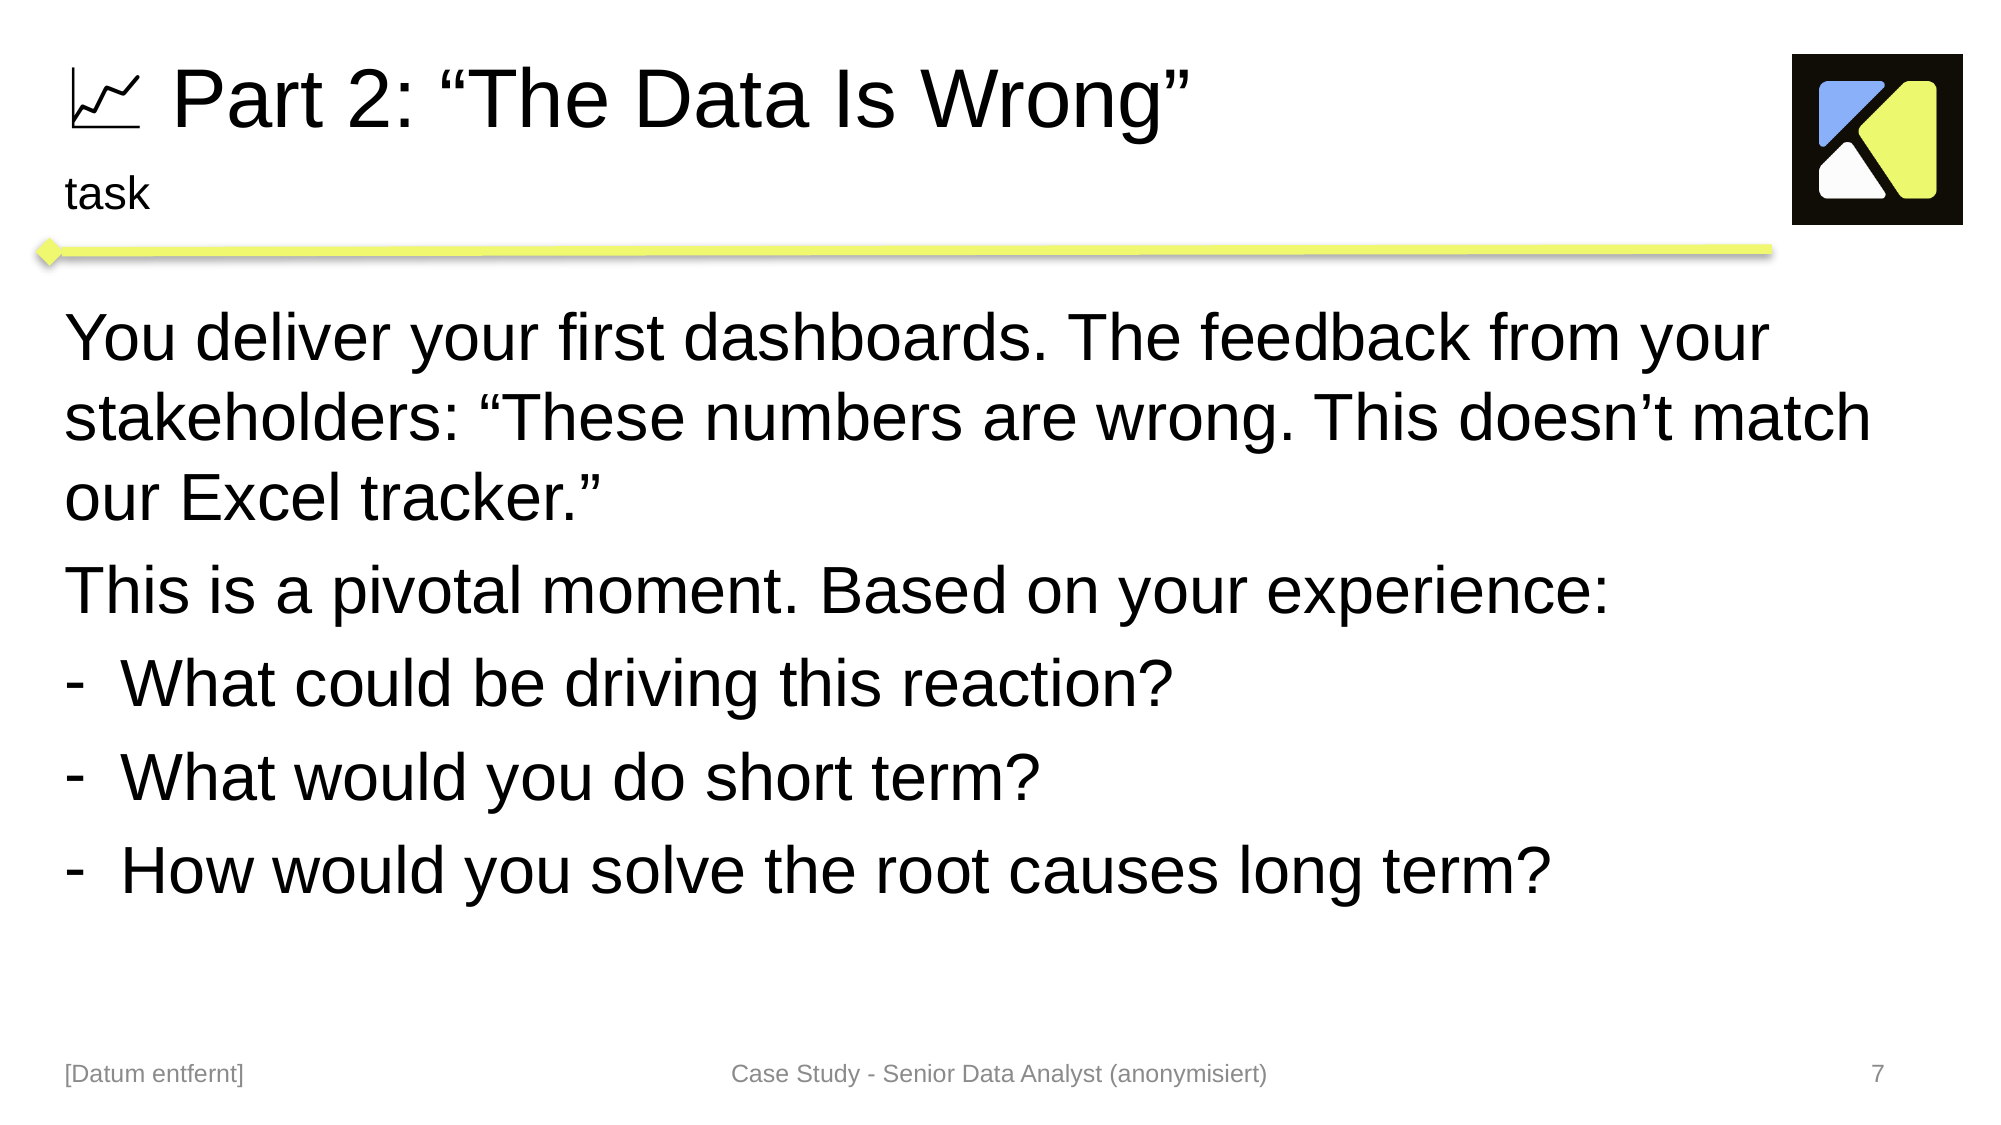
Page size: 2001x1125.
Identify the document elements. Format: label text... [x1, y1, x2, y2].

picture [1792, 54, 1963, 225]
list task [49, 155, 1772, 227]
title 📈 Part 2: “The Data Is Wrong” [49, 49, 1772, 139]
slide_number [Datum entfernt] [49, 1042, 567, 1103]
list You deliver your first dashboards. The feedback from your stakeholders: “These numbers are wrong. This doesn’t match our Excel tracker.” This is a pivotal moment. Based on your experience: What could be driving this reaction? What would you do short term? How would you solve the root causes long term? [49, 286, 1963, 1003]
footer Case Study - Senior Data Analyst (anonymisiert) [683, 1042, 1317, 1103]
slide_number 7 [1433, 1042, 1900, 1103]
